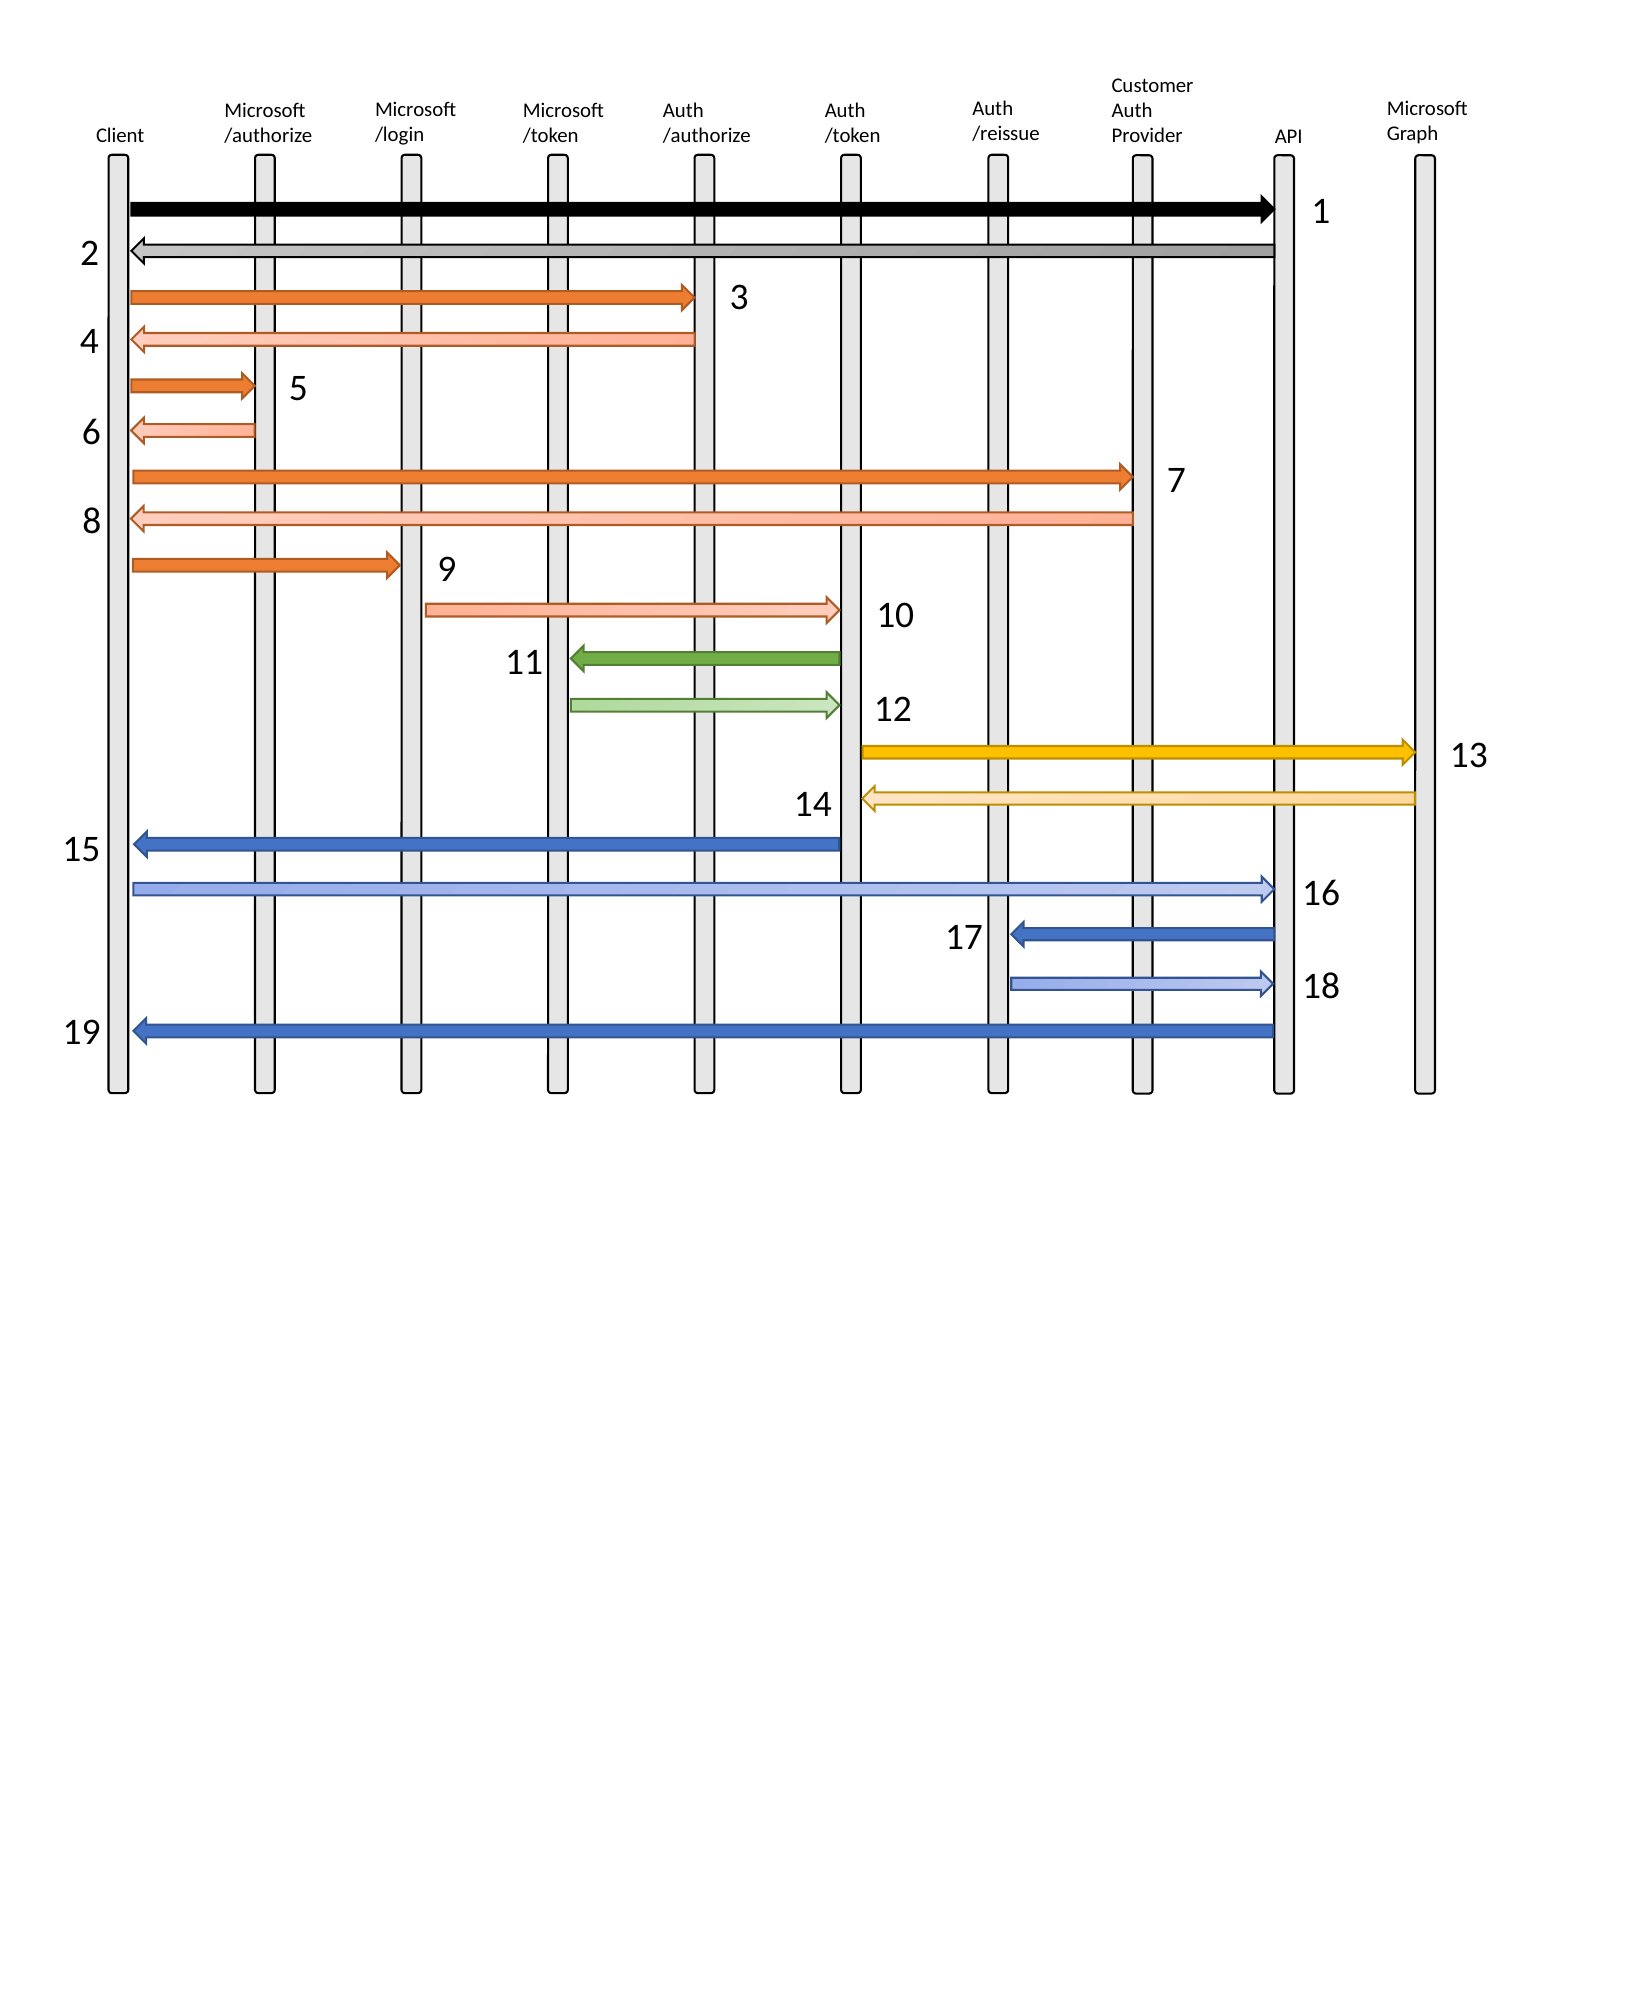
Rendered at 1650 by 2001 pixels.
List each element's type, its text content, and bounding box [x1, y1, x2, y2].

text_box [840, 1039, 862, 1095]
text_box [254, 485, 276, 511]
text_box [400, 259, 423, 290]
text_box [400, 852, 423, 881]
text_box [569, 689, 841, 721]
text_box [693, 1039, 716, 1095]
text_box Auth /token [809, 89, 936, 154]
text_box [253, 527, 276, 557]
text_box [254, 154, 276, 201]
text_box [253, 852, 276, 881]
text_box [132, 829, 841, 860]
text_box [1131, 259, 1154, 744]
text_box [254, 305, 276, 331]
text_box [693, 713, 716, 836]
text_box 8 [67, 488, 117, 549]
text_box [693, 666, 716, 697]
text_box [547, 852, 569, 881]
text_box 13 [1435, 722, 1503, 783]
text_box [254, 347, 276, 469]
text_box [987, 527, 1010, 744]
text_box [400, 897, 423, 1023]
text_box 15 [47, 816, 116, 876]
text_box 5 [273, 355, 323, 416]
text_box 17 [930, 904, 998, 965]
text_box [547, 259, 569, 290]
text_box [547, 217, 569, 243]
text_box 2 [65, 220, 115, 281]
text_box [861, 737, 1417, 768]
text_box [400, 153, 423, 201]
text_box [130, 193, 1276, 225]
text_box [254, 259, 276, 290]
text_box [860, 783, 1416, 814]
text_box [132, 461, 1135, 493]
text_box [693, 485, 716, 511]
text_box Microsoft Graph [1372, 87, 1485, 153]
text_box [130, 282, 697, 313]
text_box [693, 852, 716, 881]
text_box 3 [714, 264, 764, 325]
text_box [1131, 991, 1154, 1023]
text_box [400, 485, 423, 511]
text_box 12 [859, 677, 927, 737]
text_box [131, 1015, 1275, 1047]
text_box [132, 874, 1276, 905]
text_box [400, 527, 423, 836]
text_box [693, 897, 716, 1023]
text_box [840, 527, 862, 881]
text_box [400, 347, 423, 469]
text_box Customer Auth Provider [1096, 64, 1242, 155]
text_box 10 [861, 582, 930, 643]
text_box [253, 1039, 276, 1095]
text_box [569, 643, 841, 674]
text_box [987, 217, 1010, 243]
text_box [547, 305, 569, 331]
text_box [840, 154, 862, 201]
text_box [253, 573, 276, 836]
text_box 4 [65, 309, 114, 369]
text_box [693, 259, 716, 469]
text_box [987, 897, 1010, 1023]
text_box [987, 259, 1010, 469]
text_box [129, 415, 256, 446]
text_box [1131, 155, 1154, 201]
text_box [1131, 942, 1154, 976]
text_box 7 [1152, 447, 1201, 507]
text_box [547, 347, 569, 469]
text_box [840, 897, 862, 1023]
text_box [547, 154, 569, 201]
text_box 19 [47, 1000, 116, 1060]
text_box [424, 594, 841, 626]
text_box [1273, 154, 1296, 744]
text_box [693, 217, 716, 243]
text_box [1009, 919, 1276, 949]
text_box [987, 806, 1010, 881]
text_box API [1260, 114, 1373, 155]
text_box Microsoft /login [360, 87, 486, 153]
text_box [400, 1039, 423, 1095]
text_box [131, 550, 402, 581]
text_box [546, 1039, 569, 1095]
text_box [130, 370, 257, 402]
text_box [693, 618, 716, 651]
text_box [547, 897, 569, 1023]
text_box 16 [1287, 860, 1356, 921]
text_box [547, 618, 569, 836]
text_box Client [81, 114, 194, 155]
text_box [1131, 760, 1154, 791]
text_box [547, 527, 569, 602]
text_box [400, 217, 423, 243]
text_box [840, 217, 862, 243]
text_box [840, 259, 862, 469]
text_box Auth /reissue [957, 87, 1083, 153]
text_box [254, 217, 276, 243]
text_box 18 [1287, 953, 1356, 1014]
text_box 1 [1296, 178, 1346, 238]
text_box [400, 305, 423, 331]
text_box [1131, 1039, 1154, 1095]
text_box [129, 235, 1276, 266]
text_box 14 [779, 771, 847, 832]
text_box [693, 154, 716, 201]
text_box 9 [422, 536, 472, 597]
text_box [1131, 217, 1154, 243]
text_box [129, 503, 1134, 534]
text_box [1131, 897, 1154, 927]
text_box Auth /authorize [648, 89, 774, 154]
text_box [547, 485, 569, 511]
text_box [1273, 760, 1296, 791]
text_box [1273, 806, 1296, 1095]
text_box Microsoft /token [508, 89, 634, 154]
text_box [693, 527, 716, 602]
text_box [987, 153, 1010, 201]
text_box [1414, 154, 1437, 1095]
text_box [107, 155, 130, 1095]
text_box [1131, 806, 1154, 881]
text_box [1010, 969, 1275, 999]
text_box [840, 485, 862, 511]
text_box 11 [490, 629, 559, 690]
text_box [987, 1039, 1010, 1095]
text_box [129, 324, 696, 355]
text_box [253, 897, 276, 1023]
text_box [987, 760, 1010, 791]
text_box [987, 485, 1010, 511]
text_box 6 [67, 400, 116, 460]
text_box Microsoft /authorize [209, 89, 335, 154]
